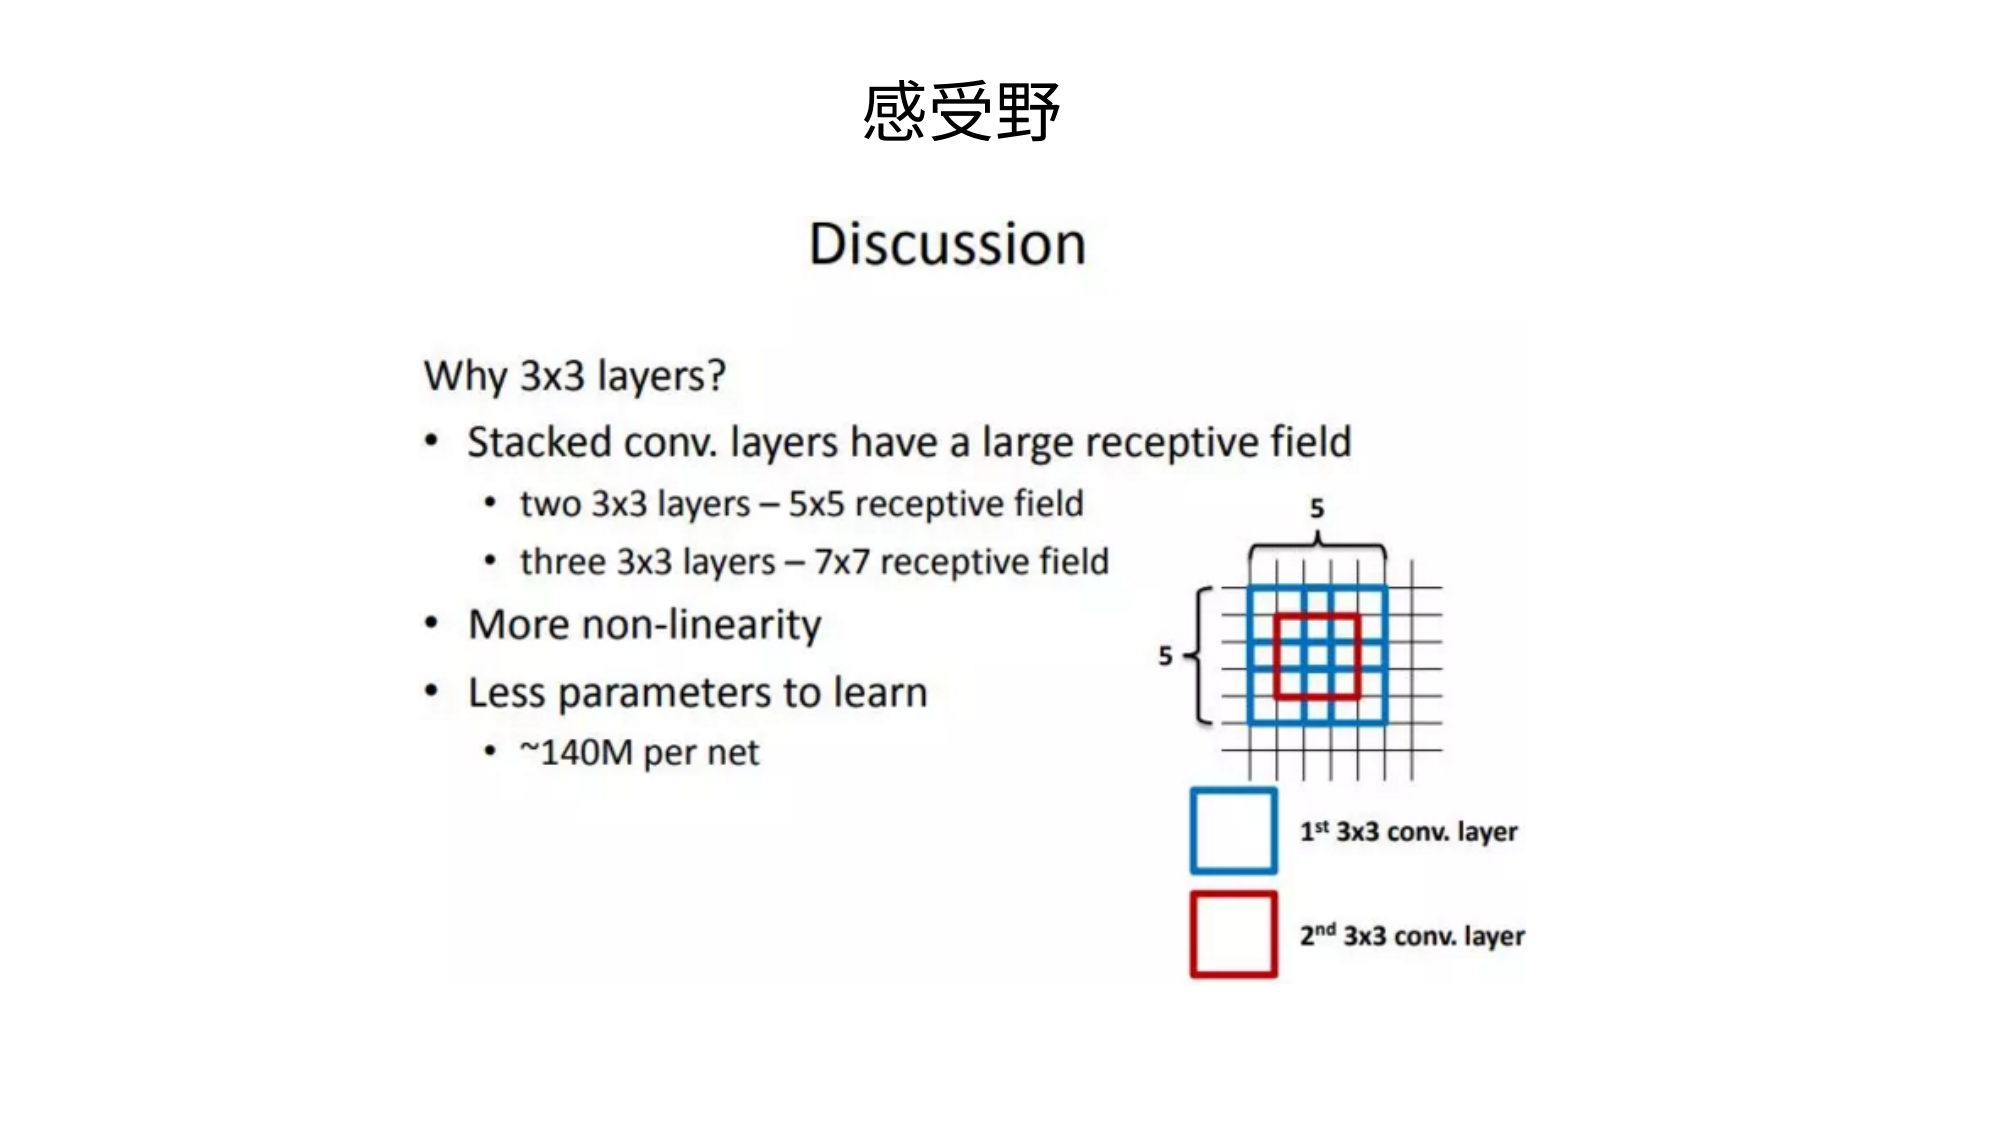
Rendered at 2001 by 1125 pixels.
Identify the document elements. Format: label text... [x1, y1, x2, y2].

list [364, 189, 1533, 992]
text_box 感受野 [846, 62, 1253, 157]
